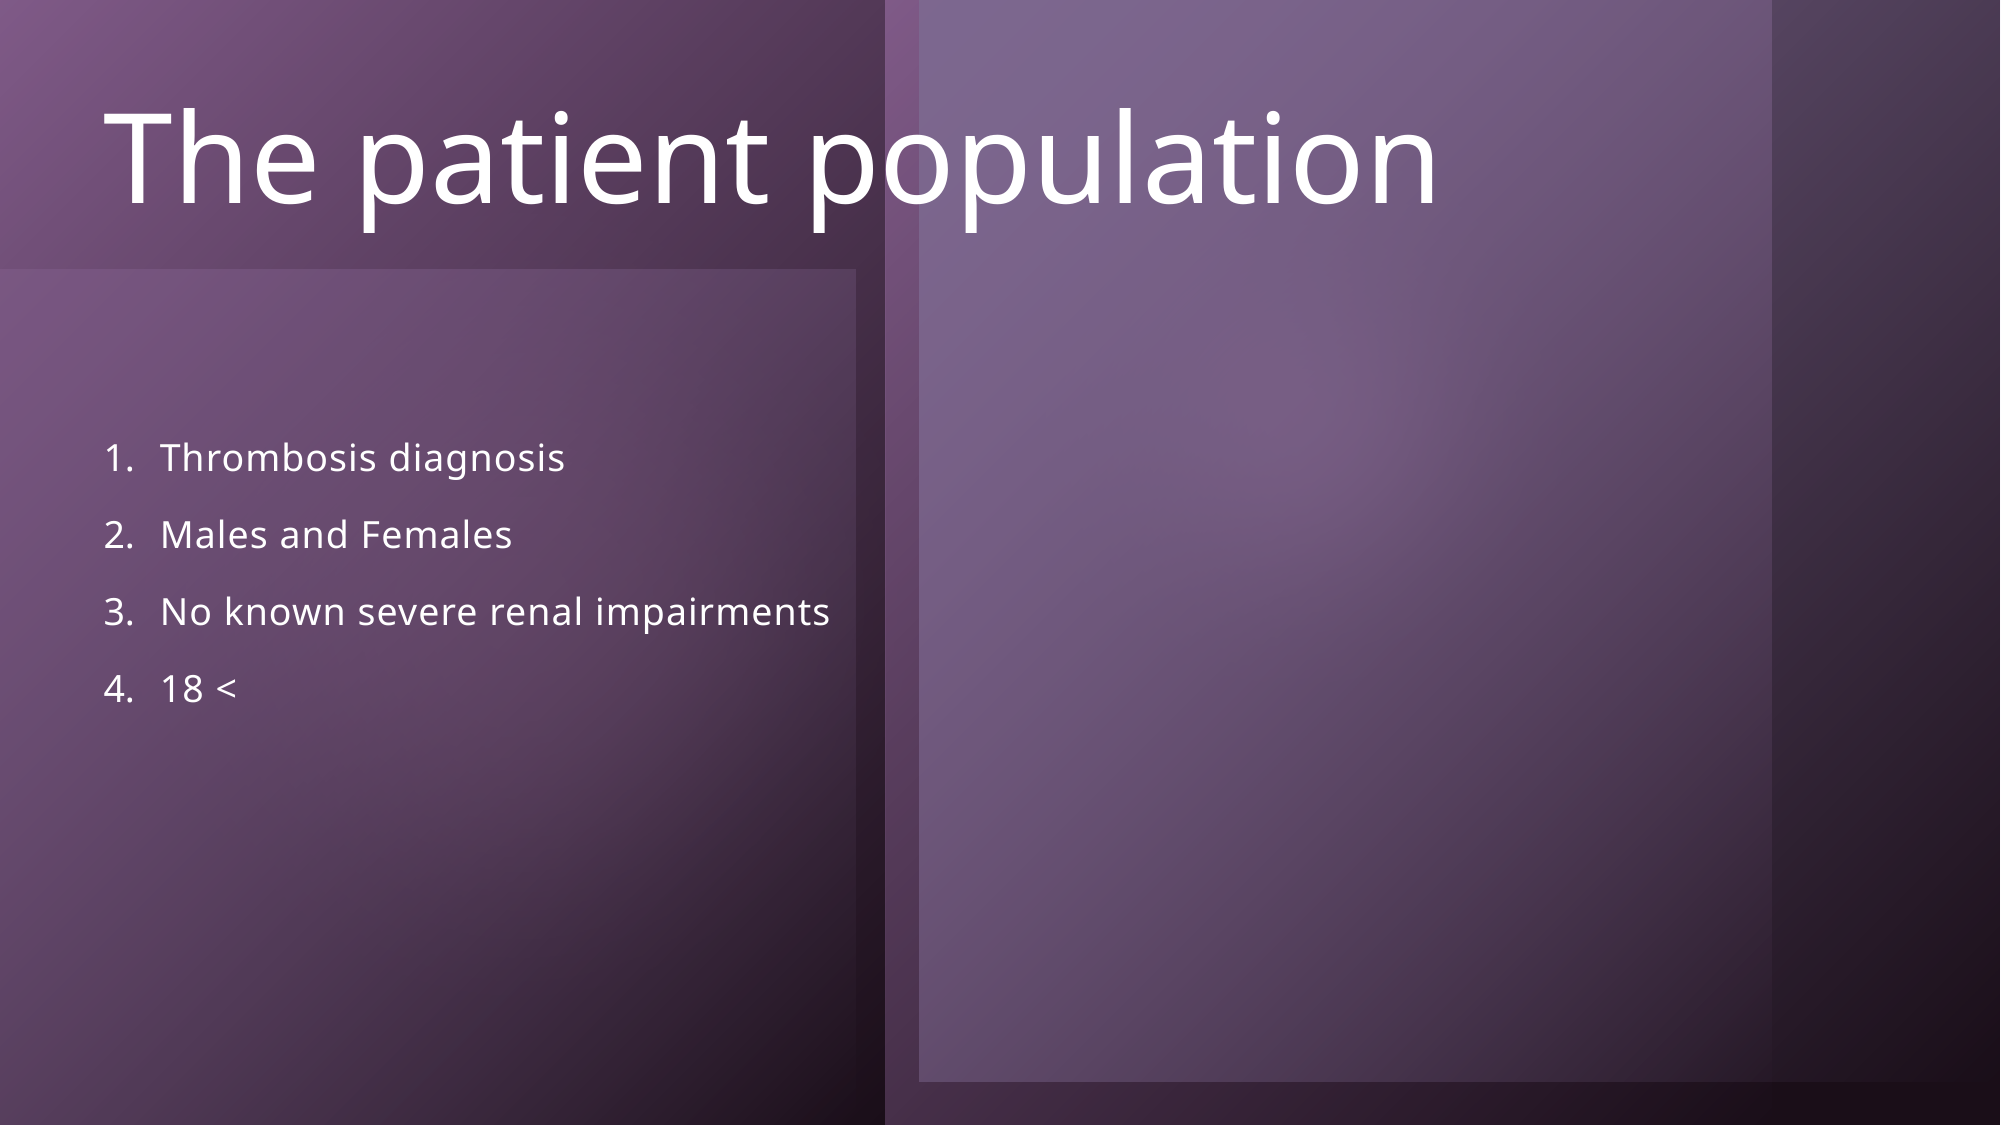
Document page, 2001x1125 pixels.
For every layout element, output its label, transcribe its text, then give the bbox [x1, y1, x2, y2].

title The patient population [88, 88, 1910, 386]
list Thrombosis diagnosis Males and Females No known severe renal impairments 18 < [88, 414, 1910, 1035]
